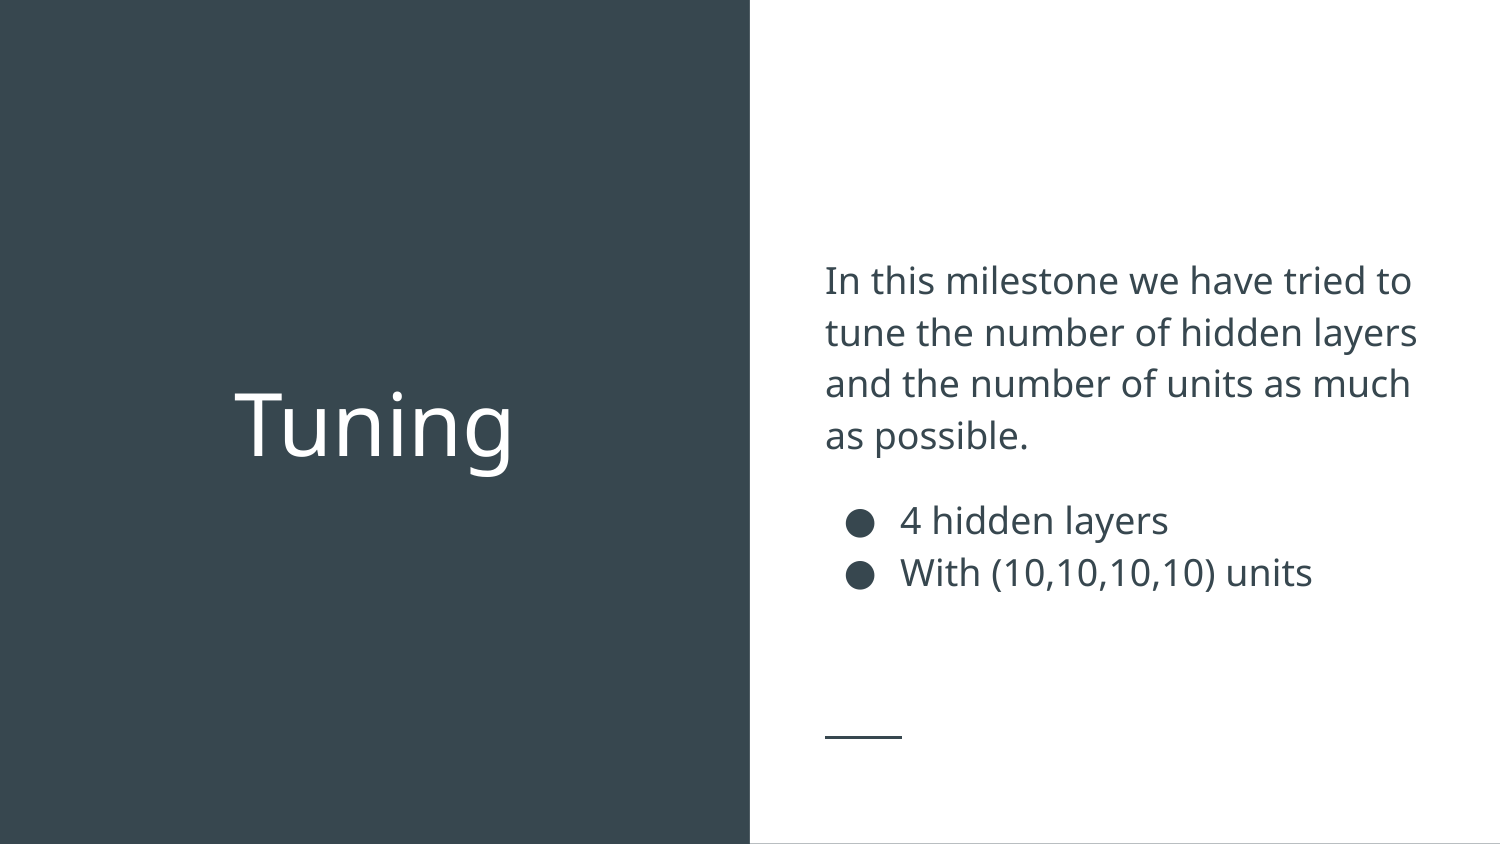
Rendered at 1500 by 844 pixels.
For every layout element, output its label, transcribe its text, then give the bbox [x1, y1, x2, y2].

title Tuning [43, 284, 708, 560]
list In this milestone we have tried to tune the number of hidden layers and the number of units as much as possible. 4 hidden layers With (10,10,10,10) units [810, 118, 1440, 725]
